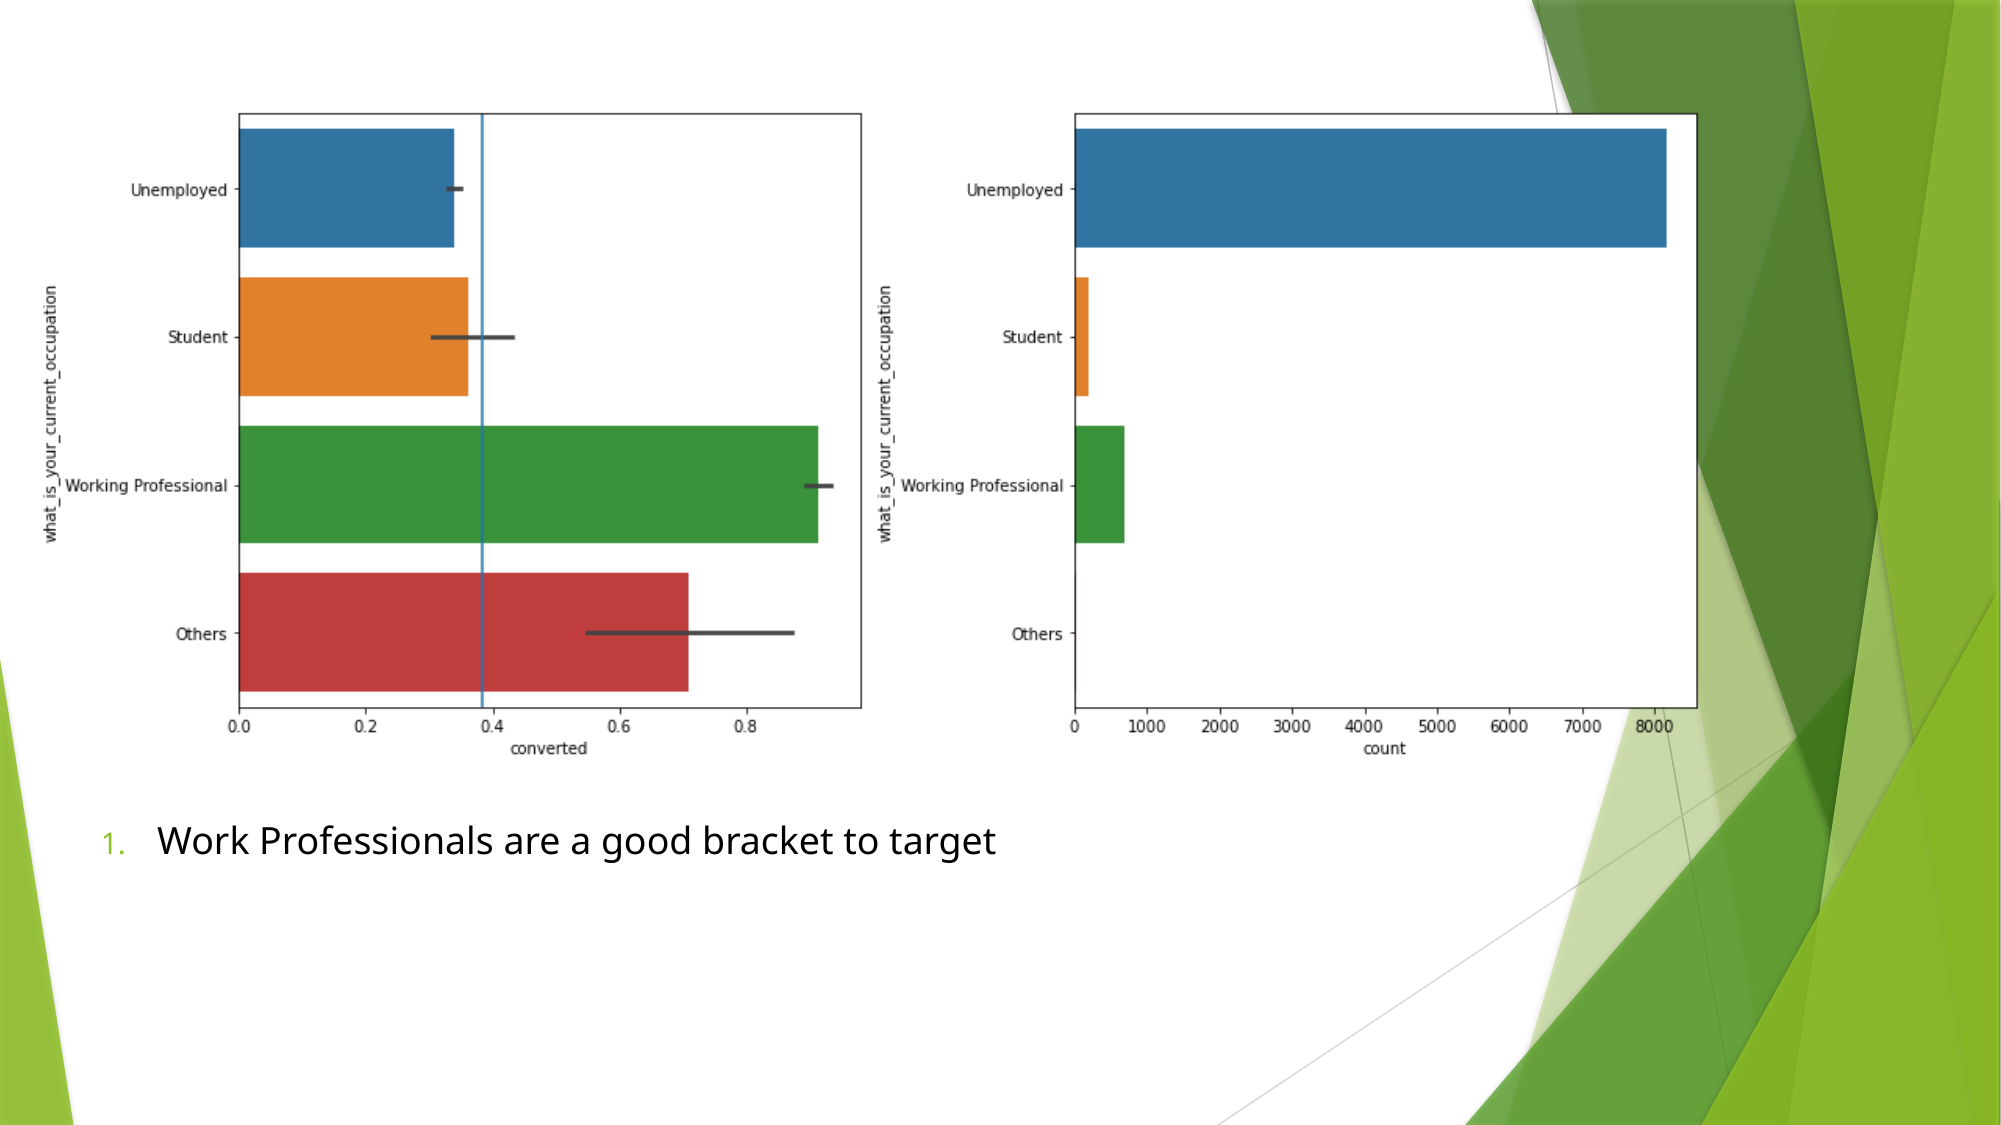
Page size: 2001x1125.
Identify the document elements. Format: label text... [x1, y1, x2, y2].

picture [30, 103, 1707, 768]
list Work Professionals are a good bracket to target [85, 809, 1497, 1125]
